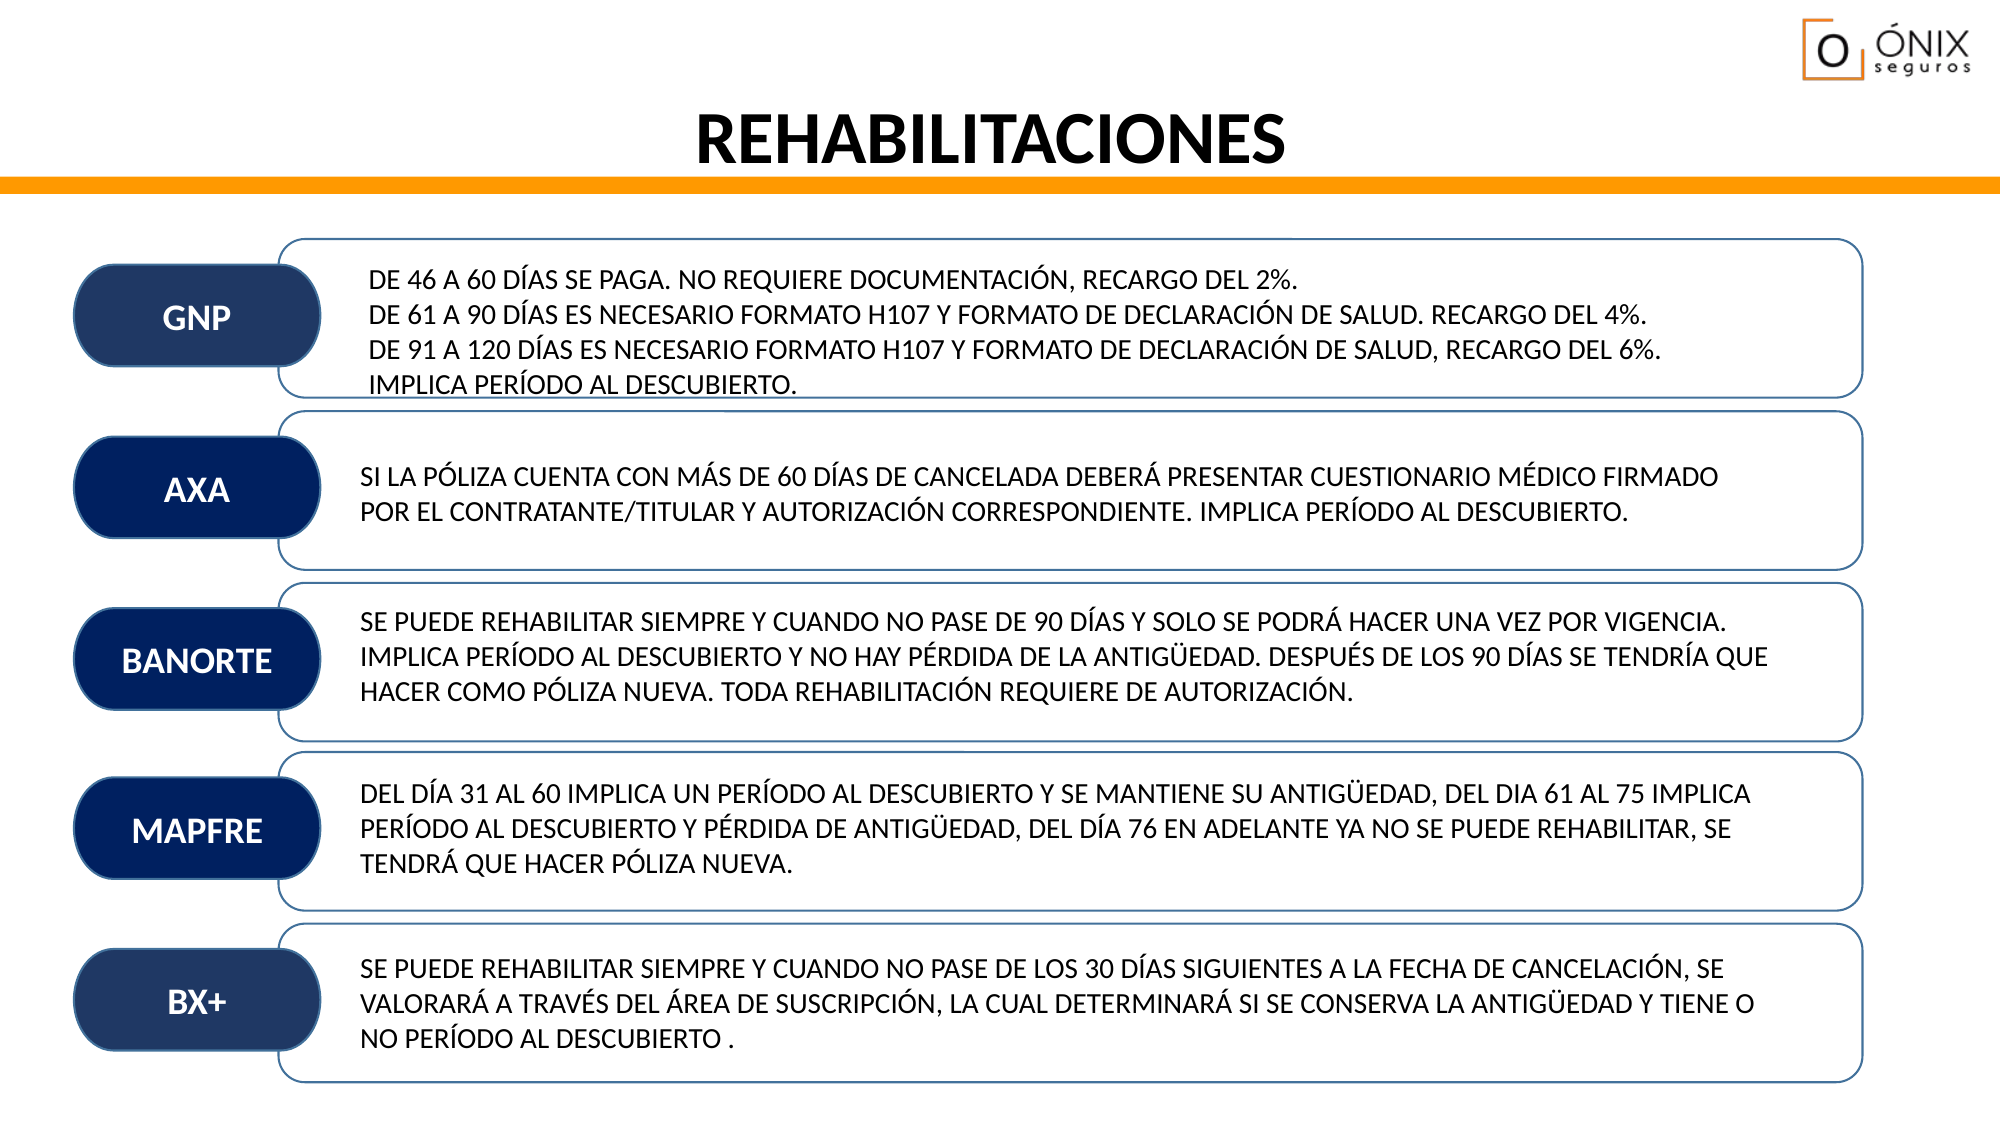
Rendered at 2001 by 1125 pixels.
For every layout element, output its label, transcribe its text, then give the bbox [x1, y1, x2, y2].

text_box BX+ [73, 948, 321, 1051]
text_box [278, 923, 1863, 1083]
text_box AXA [73, 436, 321, 539]
text_box BANORTE [73, 608, 321, 710]
text_box MAPFRE [73, 777, 321, 879]
text_box SI LA PÓLIZA CUENTA CON MÁS DE 60 DÍAS DE CANCELADA DEBERÁ PRESENTAR CUESTIONARIO MÉDICO FIRMADO POR EL CONTRATANTE/TITULAR Y AUTORIZACIÓN CORRESPONDIENTE. IMPLICA PERÍODO AL DESCUBIERTO. [344, 449, 1783, 535]
text_box [0, 176, 2000, 194]
text_box [278, 411, 1863, 570]
text_box SE PUEDE REHABILITAR SIEMPRE Y CUANDO NO PASE DE 90 DÍAS Y SOLO SE PODRÁ HACER UNA VEZ POR VIGENCIA. IMPLICA PERÍODO AL DESCUBIERTO Y NO HAY PÉRDIDA DE LA ANTIGÜEDAD. DESPUÉS DE LOS 90 DÍAS SE TENDRÍA QUE HACER COMO PÓLIZA NUEVA. TODA REHABILITACIÓN REQUIERE DE AUTORIZACIÓN. [344, 594, 1800, 715]
text_box REHABILITACIONES [0, 99, 2000, 176]
text_box DE 46 A 60 DÍAS SE PAGA. NO REQUIERE DOCUMENTACIÓN, RECARGO DEL 2%. DE 61 A 90 DÍAS ES NECESARIO FORMATO H107 Y FORMATO DE DECLARACIÓN DE SALUD. RECARGO DEL 4%. DE 91 A 120 DÍAS ES NECESARIO FORMATO H107 Y FORMATO DE DECLARACIÓN DE SALUD, RECARGO DEL 6%. IMPLICA PERÍODO AL DESCUBIERTO. [353, 252, 1826, 443]
text_box [278, 582, 1863, 742]
text_box SE PUEDE REHABILITAR SIEMPRE Y CUANDO NO PASE DE LOS 30 DÍAS SIGUIENTES A LA FECHA DE CANCELACIÓN, SE VALORARÁ A TRAVÉS DEL ÁREA DE SUSCRIPCIÓN, LA CUAL DETERMINARÁ SI SE CONSERVA LA ANTIGÜEDAD Y TIENE O NO PERÍODO AL DESCUBIERTO . [344, 942, 1783, 1063]
text_box DEL DÍA 31 AL 60 IMPLICA UN PERÍODO AL DESCUBIERTO Y SE MANTIENE SU ANTIGÜEDAD, DEL DIA 61 AL 75 IMPLICA PERÍODO AL DESCUBIERTO Y PÉRDIDA DE ANTIGÜEDAD, DEL DÍA 76 EN ADELANTE YA NO SE PUEDE REHABILITAR, SE TENDRÁ QUE HACER PÓLIZA NUEVA. [345, 766, 1835, 887]
text_box [278, 752, 1863, 911]
text_box GNP [73, 264, 321, 367]
picture [1801, 0, 1972, 100]
text_box SESE [278, 238, 1863, 398]
